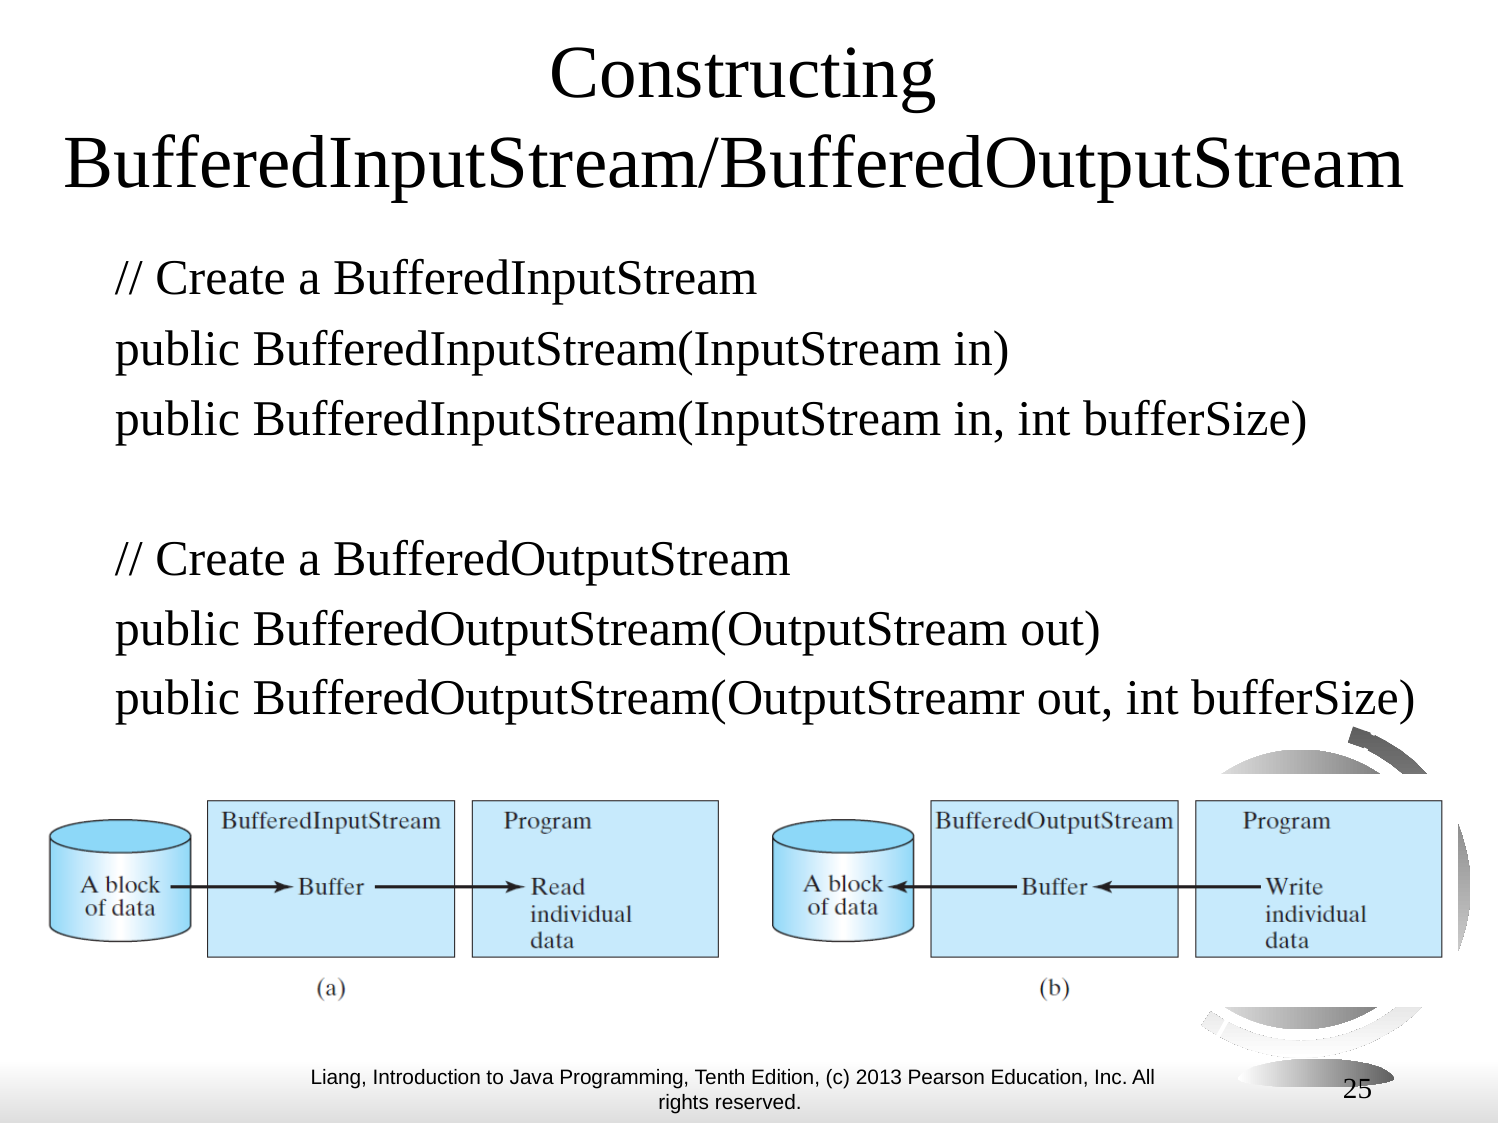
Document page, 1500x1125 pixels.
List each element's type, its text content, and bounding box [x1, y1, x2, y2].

slide_number 25 [1074, 1049, 1388, 1125]
picture [34, 774, 1458, 1007]
title Constructing BufferedInputStream/BufferedOutputStream [24, 37, 1463, 188]
list // Create a BufferedInputStream public BufferedInputStream(InputStream in) public BufferedInputStream(InputStream in, int bufferSize) // Create a BufferedOutputStream public BufferedOutputStream(OutputStream out) public BufferedOutputStream(OutputStreamr out, int bufferSize) [24, 237, 1475, 750]
